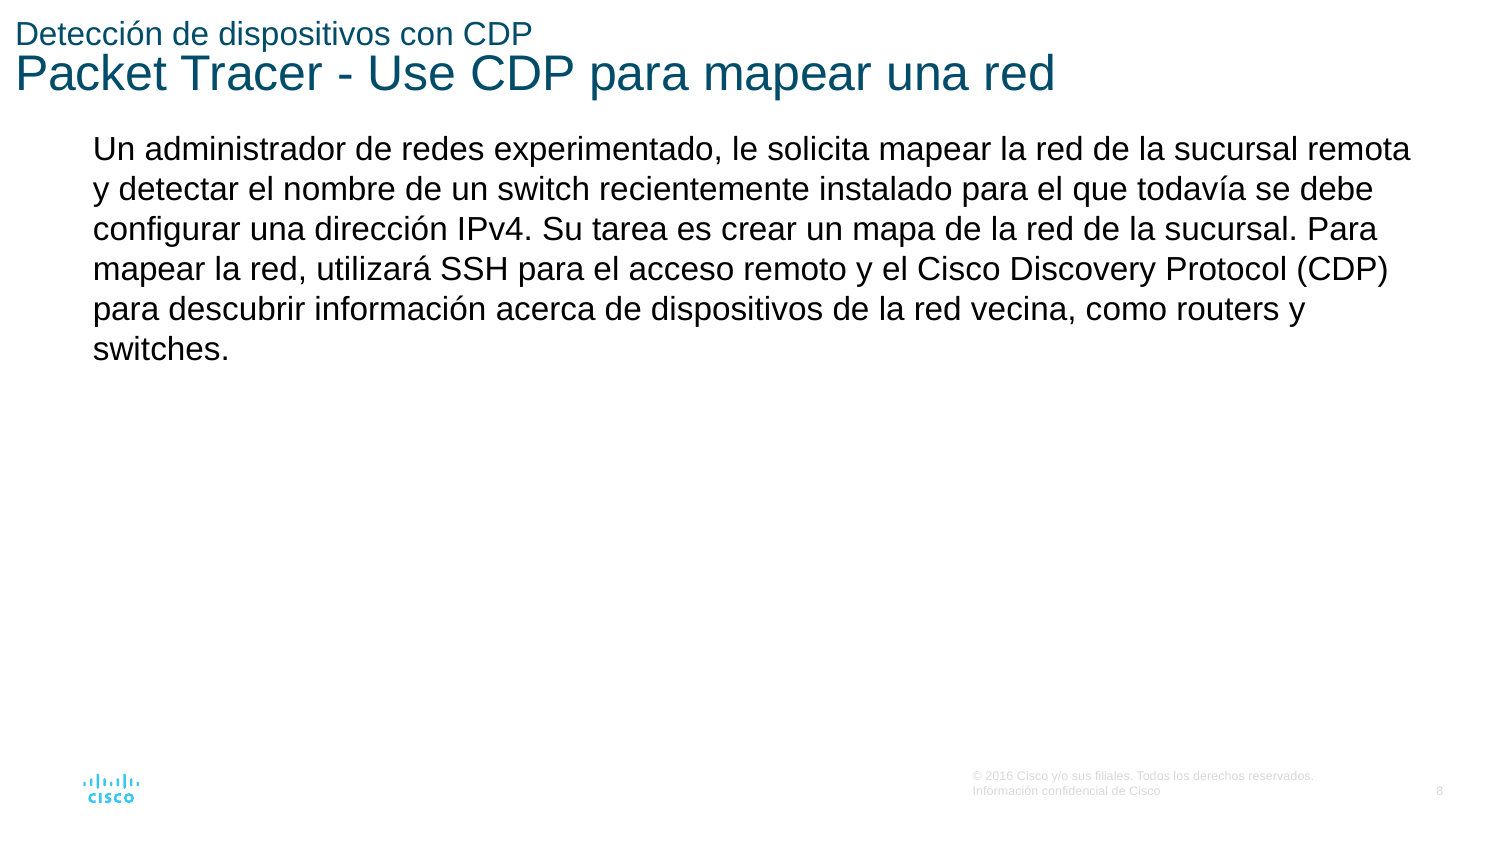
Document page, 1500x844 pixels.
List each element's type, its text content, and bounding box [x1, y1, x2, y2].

title Detección de dispositivos con CDP Packet Tracer - Use CDP para mapear una red [0, 0, 1369, 121]
list Un administrador de redes experimentado, le solicita mapear la red de la sucursal remota y detectar el nombre de un switch recientemente instalado para el que todavía se debe configurar una dirección IPv4. Su tarea es crear un mapa de la red de la sucursal. Para mapear la red, utilizará SSH para el acceso remoto y el Cisco Discovery Protocol (CDP) para descubrir información acerca de dispositivos de la red vecina, como routers y switches. [77, 120, 1437, 726]
